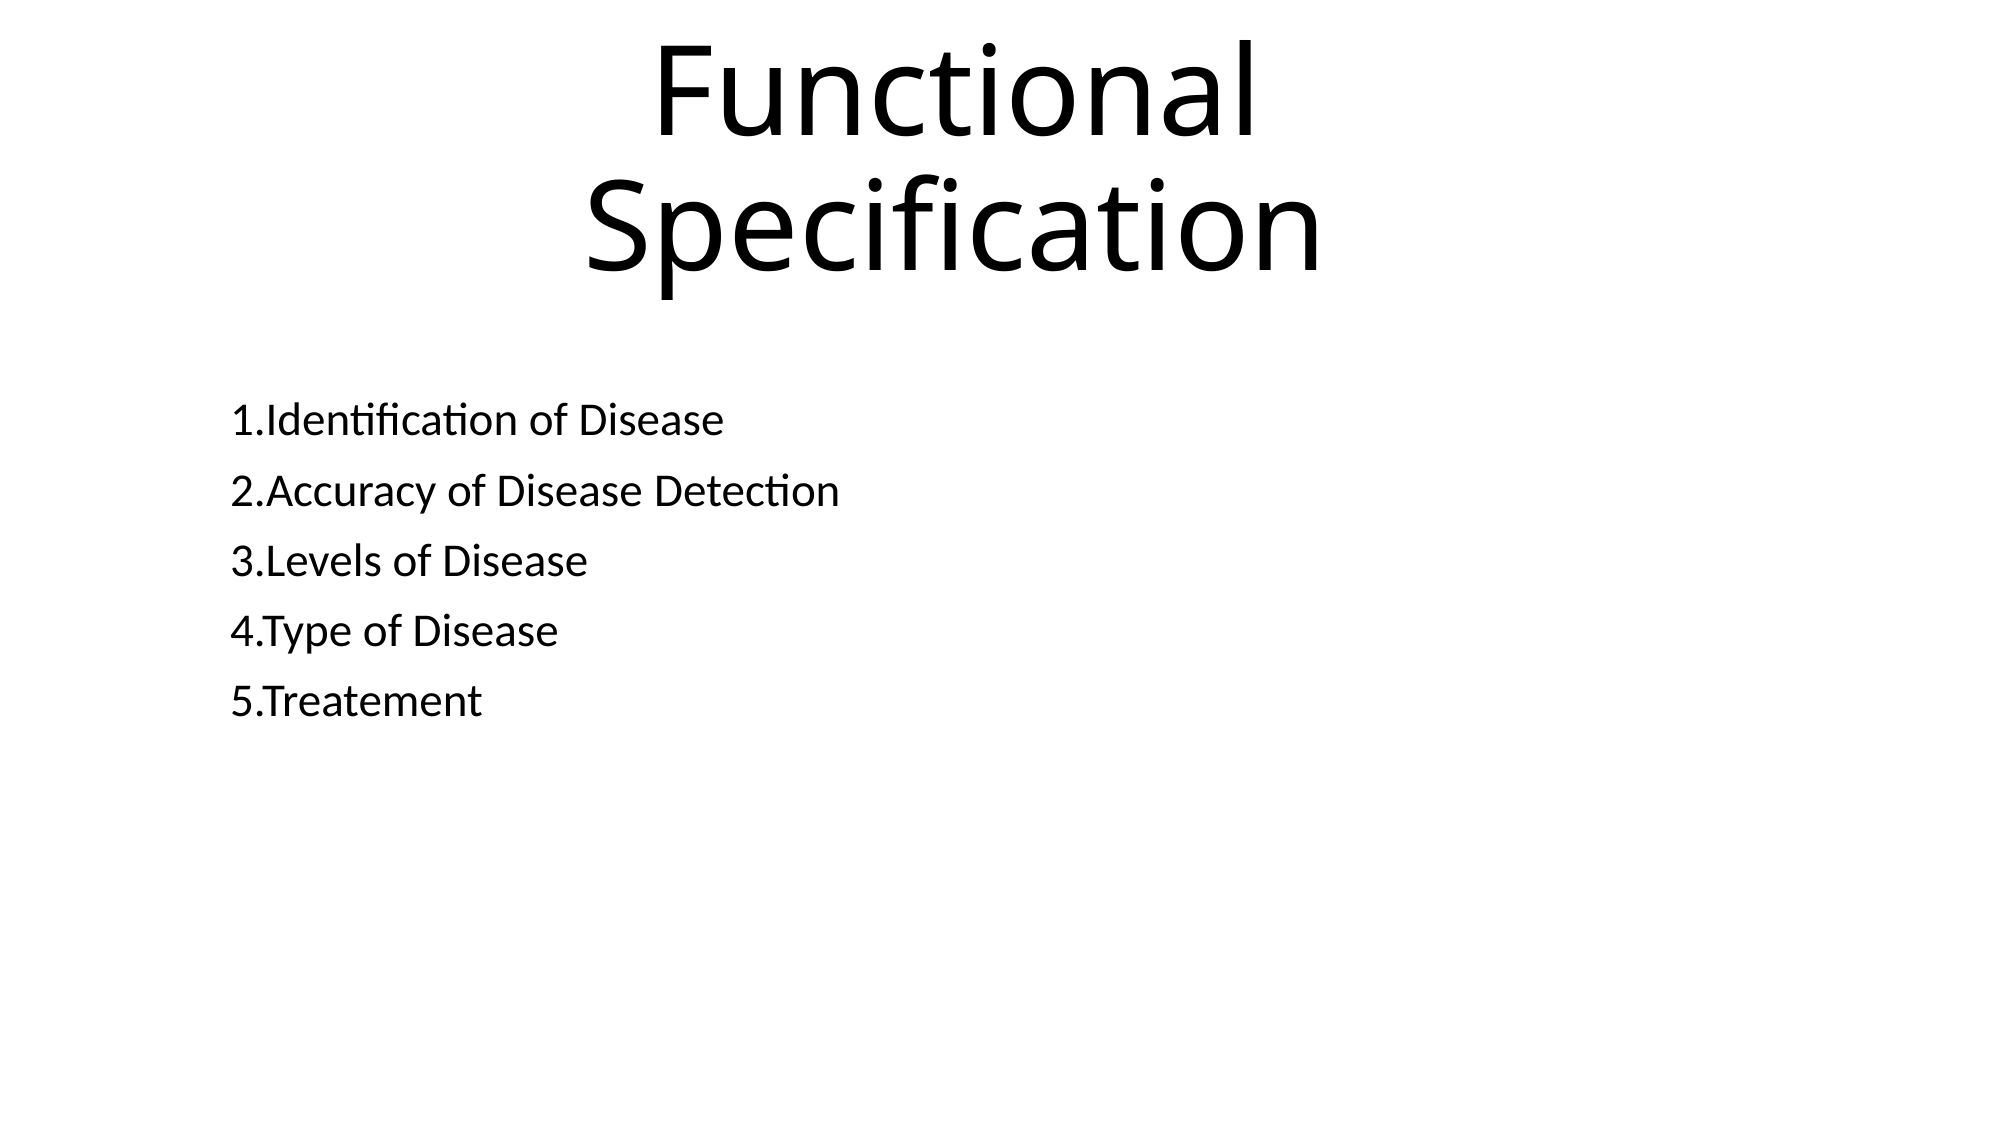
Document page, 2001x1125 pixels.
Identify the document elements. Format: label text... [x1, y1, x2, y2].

title Functional Specification [249, 111, 1661, 306]
subtitle 1.Identification of Disease 2.Accuracy of Disease Detection 3.Levels of Disease 4.Type of Disease 5.Treatement [215, 387, 1744, 738]
